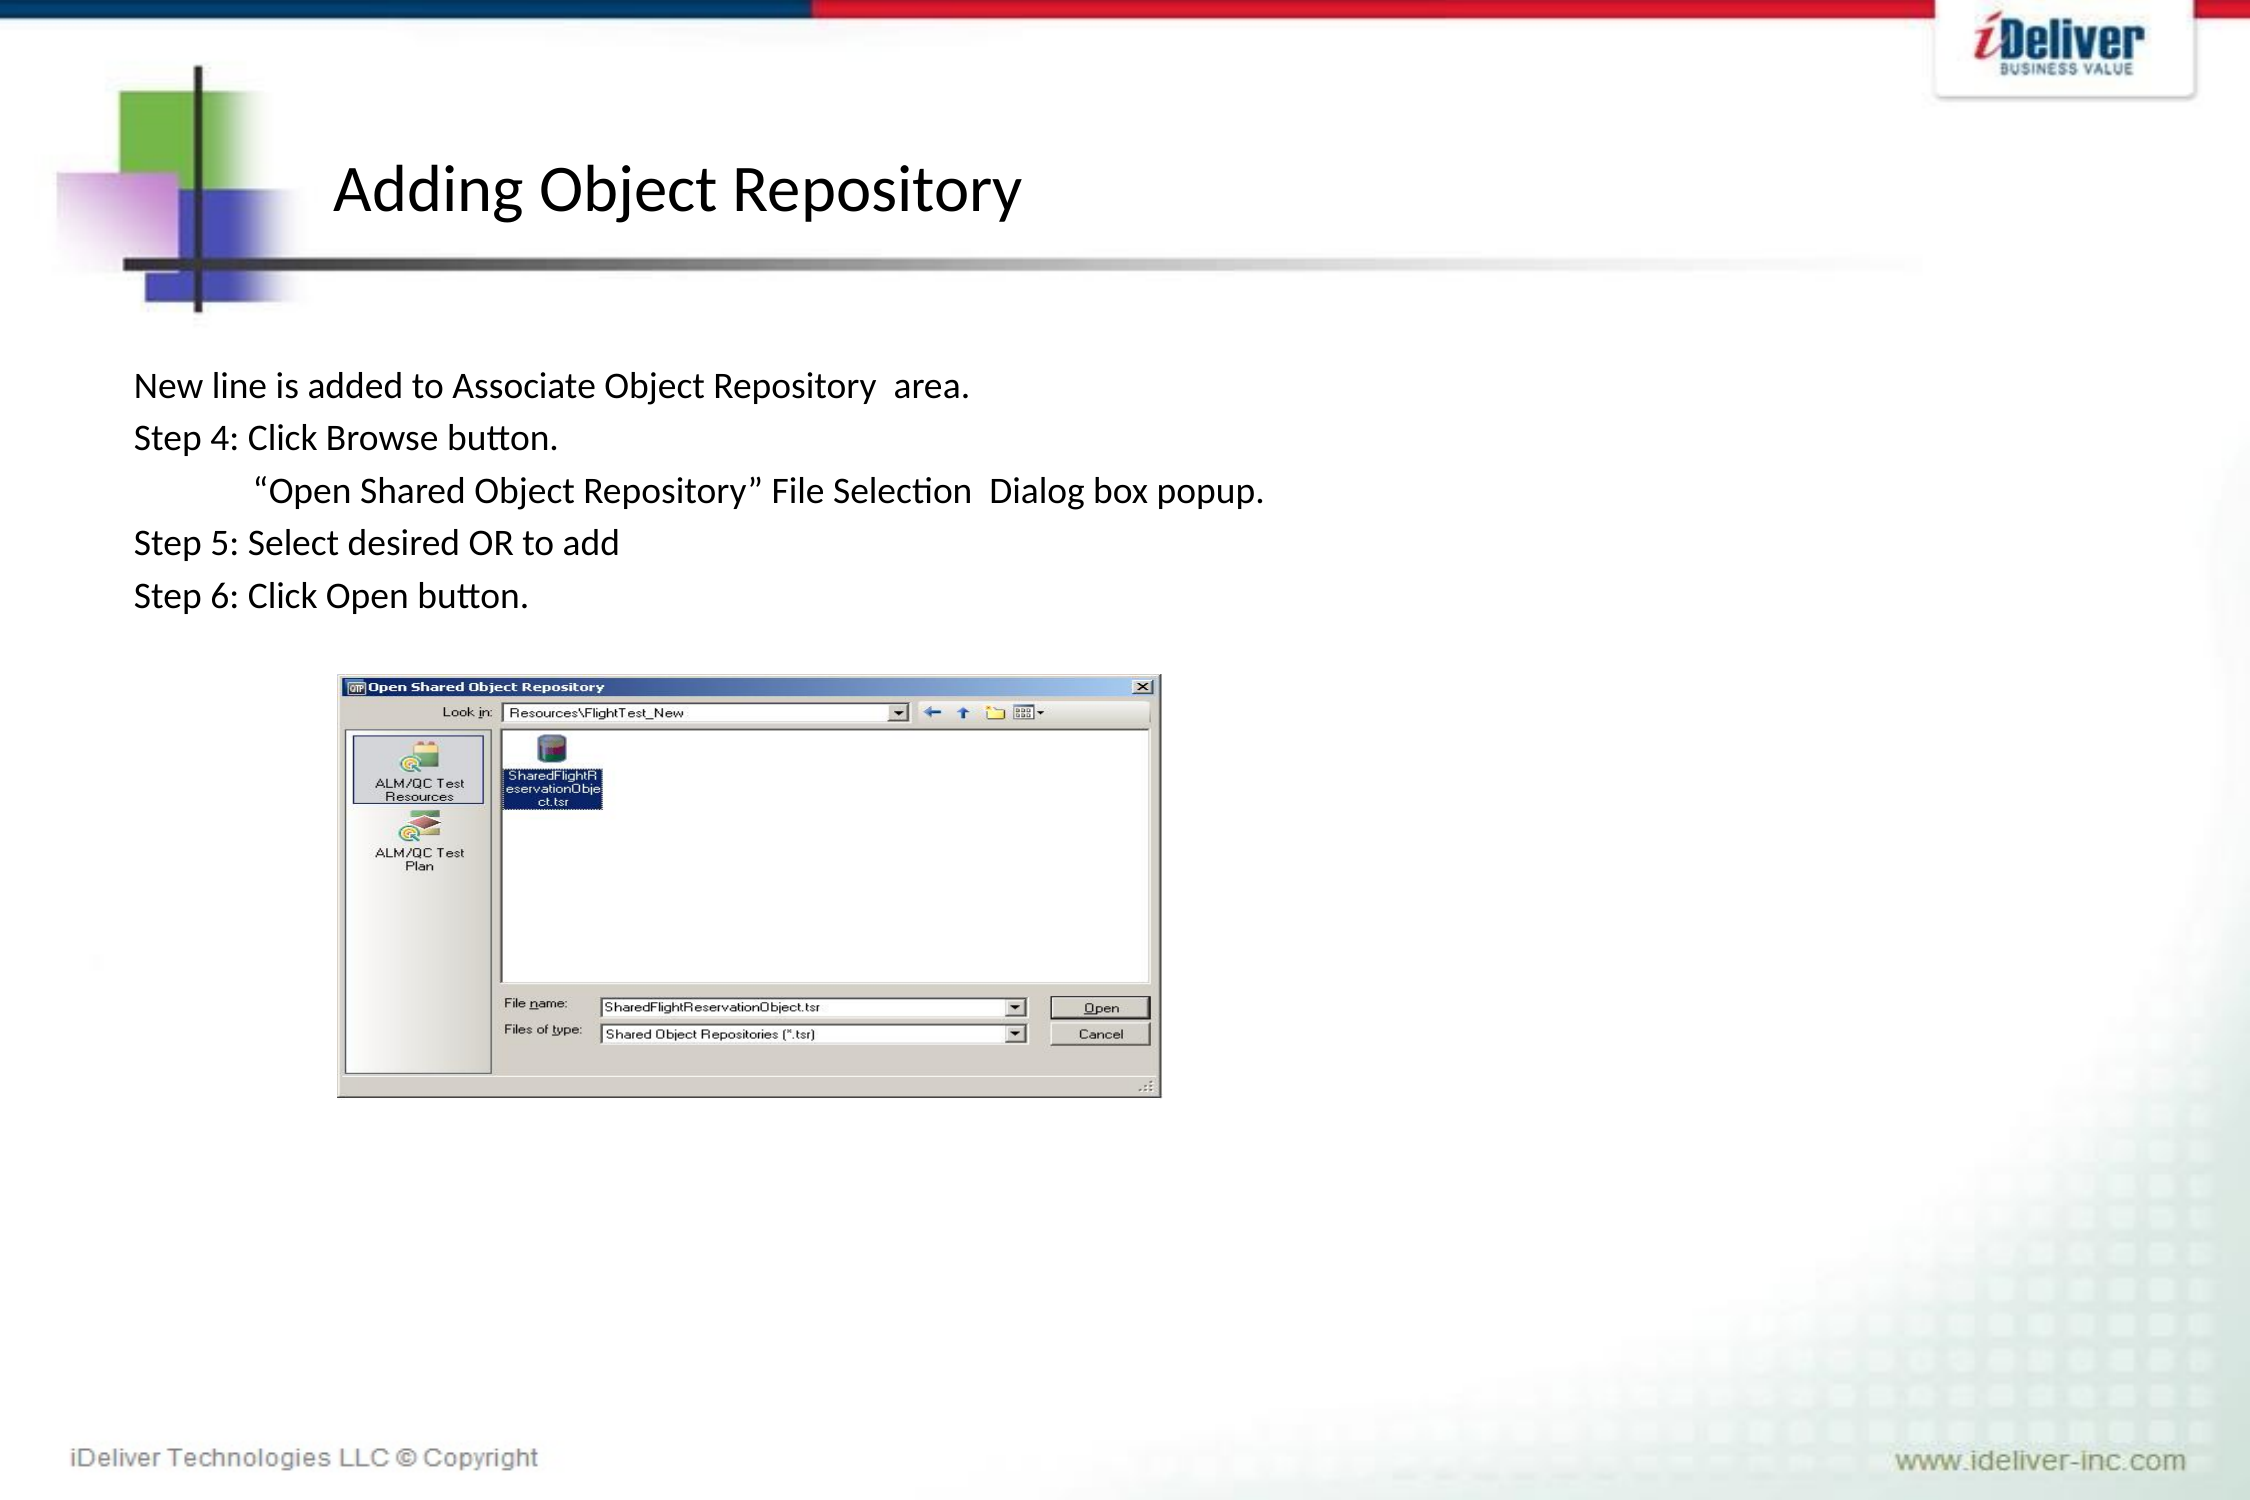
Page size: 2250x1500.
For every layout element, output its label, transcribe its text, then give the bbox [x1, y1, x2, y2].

picture [0, 0, 2250, 1500]
title Adding Object Repository [312, 60, 2138, 310]
list New line is added to Associate Object Repository area. Step 4: Click Browse button. “Open Shared Object Repository” File Selection Dialog box popup. Step 5: Select desired OR to add Step 6: Click Open button. [112, 350, 2138, 1340]
